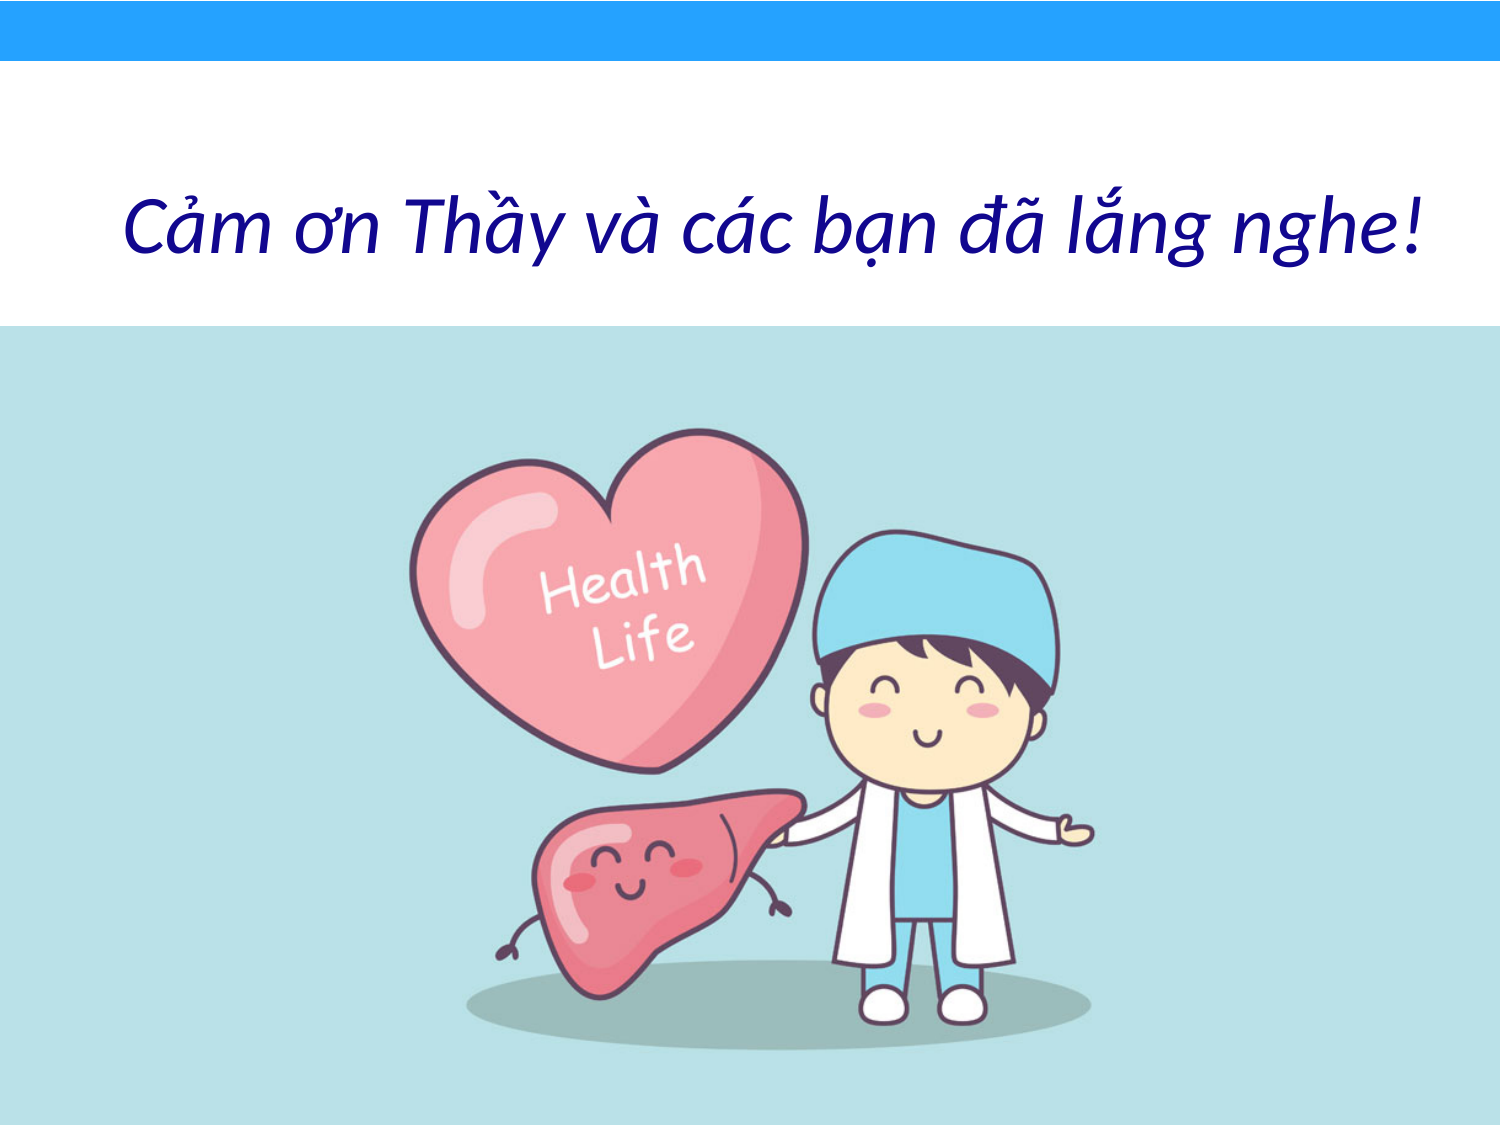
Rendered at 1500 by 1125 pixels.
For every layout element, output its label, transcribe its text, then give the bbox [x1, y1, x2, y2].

text_box [0, 61, 1500, 324]
text_box Cảm ơn Thầy và các bạn đã lắng nghe! [24, 162, 1500, 278]
picture [0, 324, 1500, 1125]
